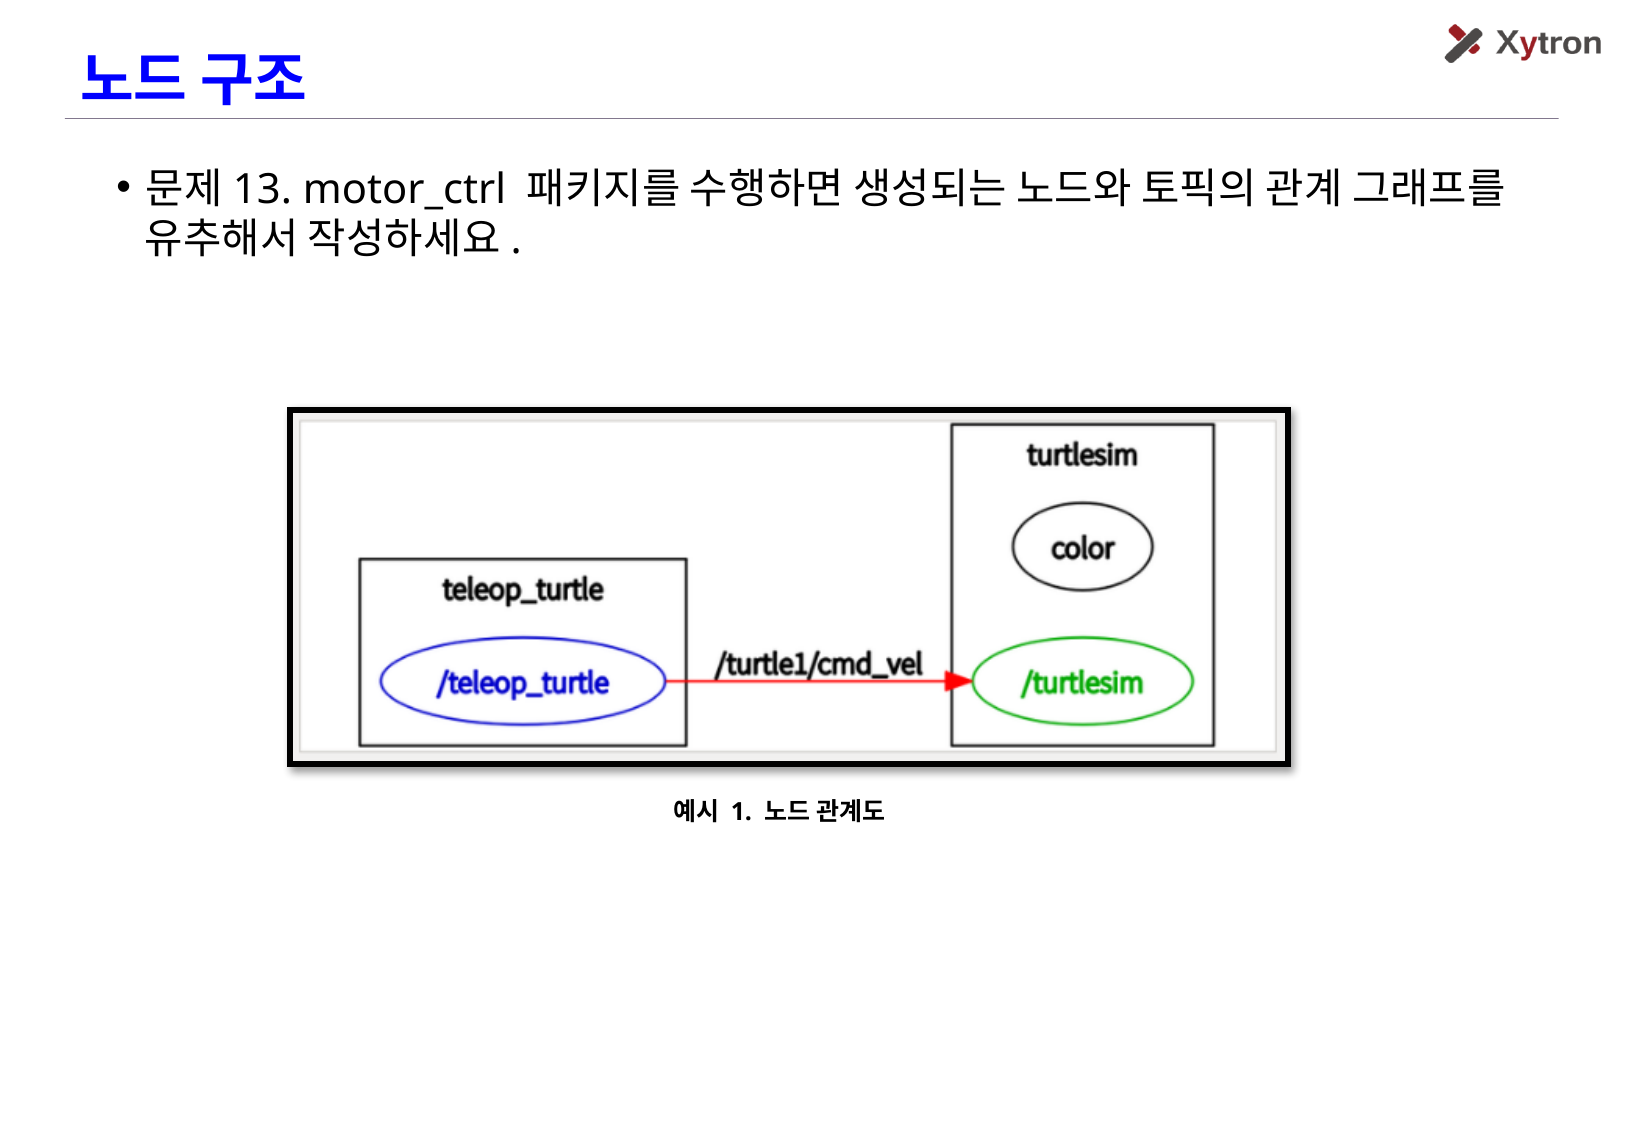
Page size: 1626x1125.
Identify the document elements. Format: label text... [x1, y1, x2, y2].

picture [1444, 24, 1601, 63]
text_box 예시 1. 노드 관계도 [635, 787, 1316, 833]
text_box 문제13. motor_ctrl 패키지를 수행하면 생성되는 노드와 토픽의 관계 그래프를 유추해서 작성하세요. [101, 154, 1558, 1071]
text_box 노드 구조 [65, 27, 1558, 128]
picture [292, 412, 1286, 762]
